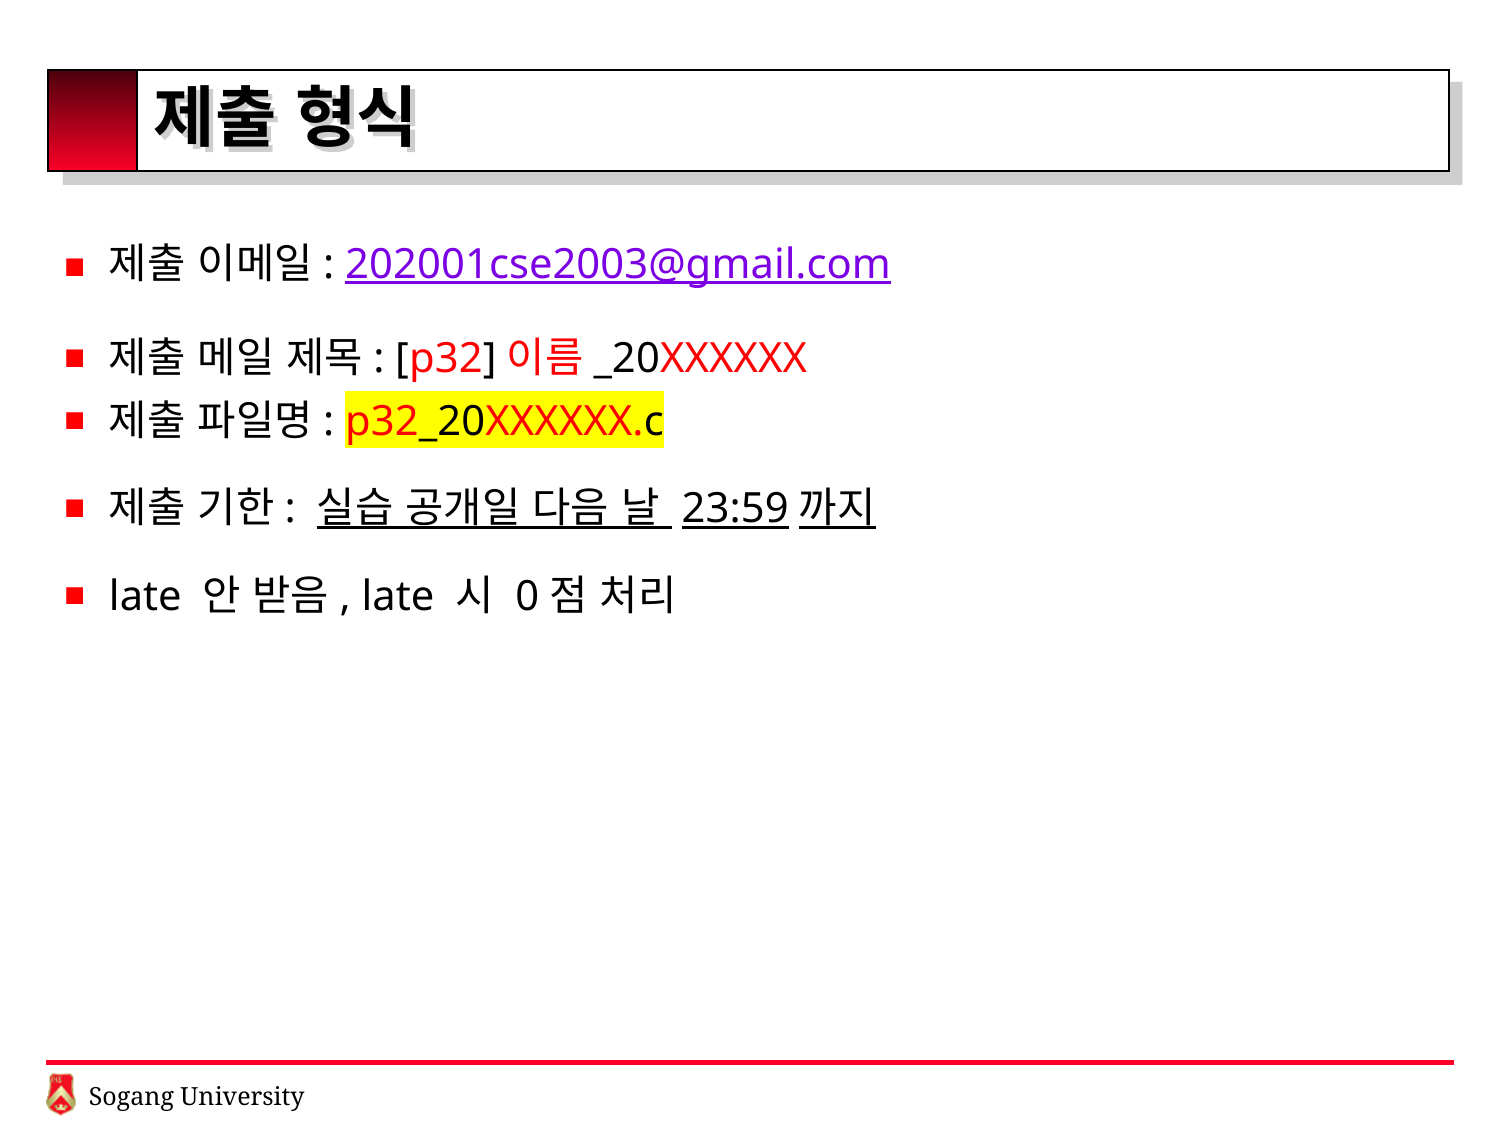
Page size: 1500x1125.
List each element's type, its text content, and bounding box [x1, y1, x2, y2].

picture [62, 408, 83, 429]
picture [44, 1068, 80, 1119]
picture [62, 254, 83, 276]
list 제출 이메일: 202001cse2003@gmail.com 제출 메일 제목: [p32]이름_20XXXXXX 제출 파일명: p32_20XXXXXX.c 제출 기한: 실습 공개일 다음 날 23:59까지 late 안 받음, late 시 0점 처리 [46, 200, 1410, 989]
title 제출 형식 [138, 65, 1455, 179]
picture [62, 345, 83, 367]
picture [62, 495, 83, 517]
picture [62, 583, 83, 604]
